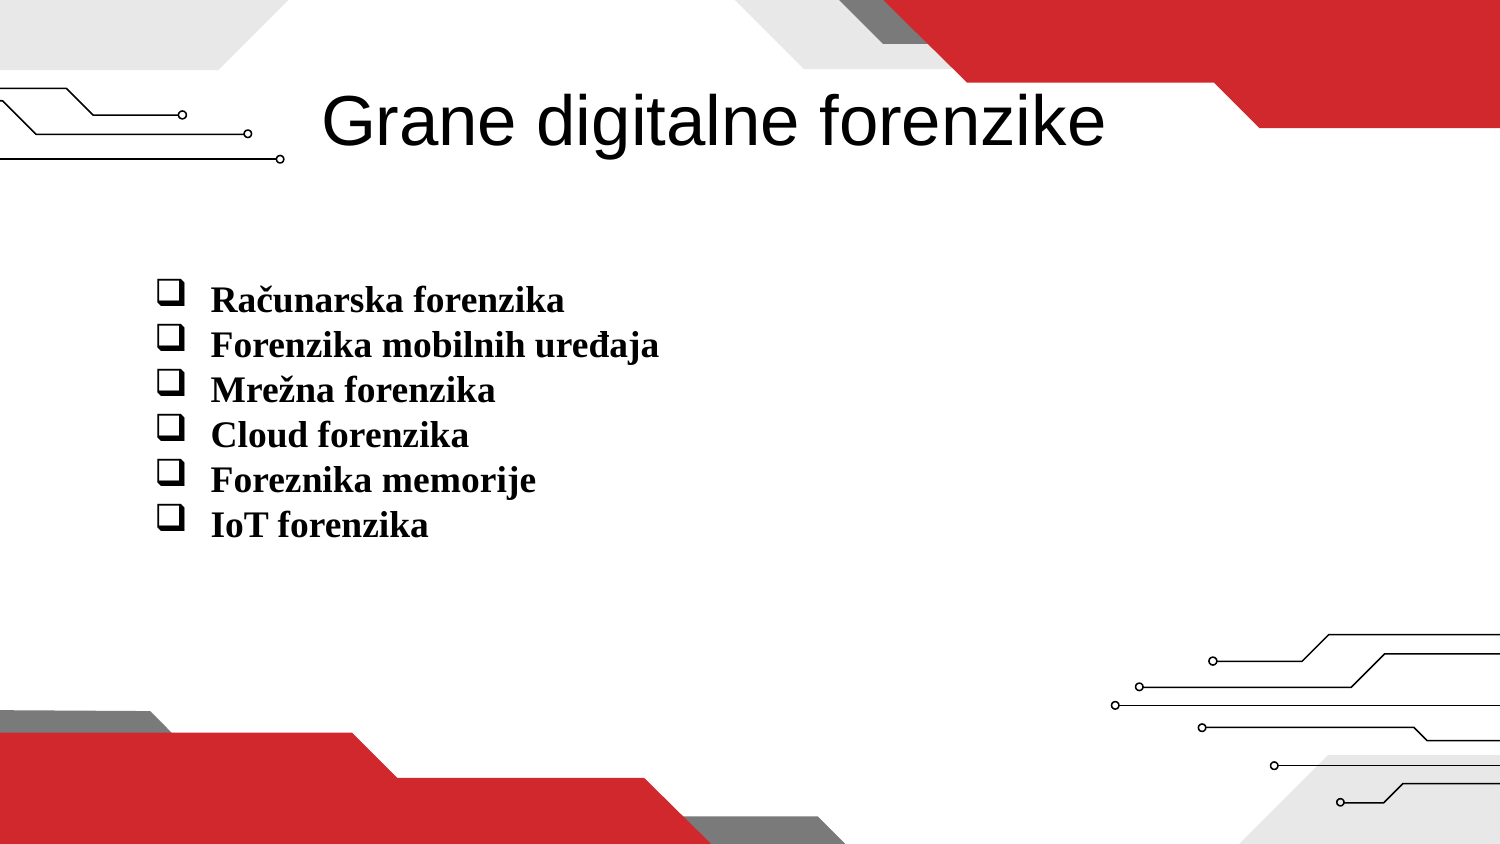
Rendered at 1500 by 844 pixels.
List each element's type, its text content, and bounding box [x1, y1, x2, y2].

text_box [1111, 634, 1500, 807]
text_box Računarska forenzika Forenzika mobilnih uređaja Mrežna forenzika Cloud forenzika Foreznika memorije IoT forenzika [139, 380, 1413, 536]
title Grane digitalne forenzike [306, 0, 1150, 241]
